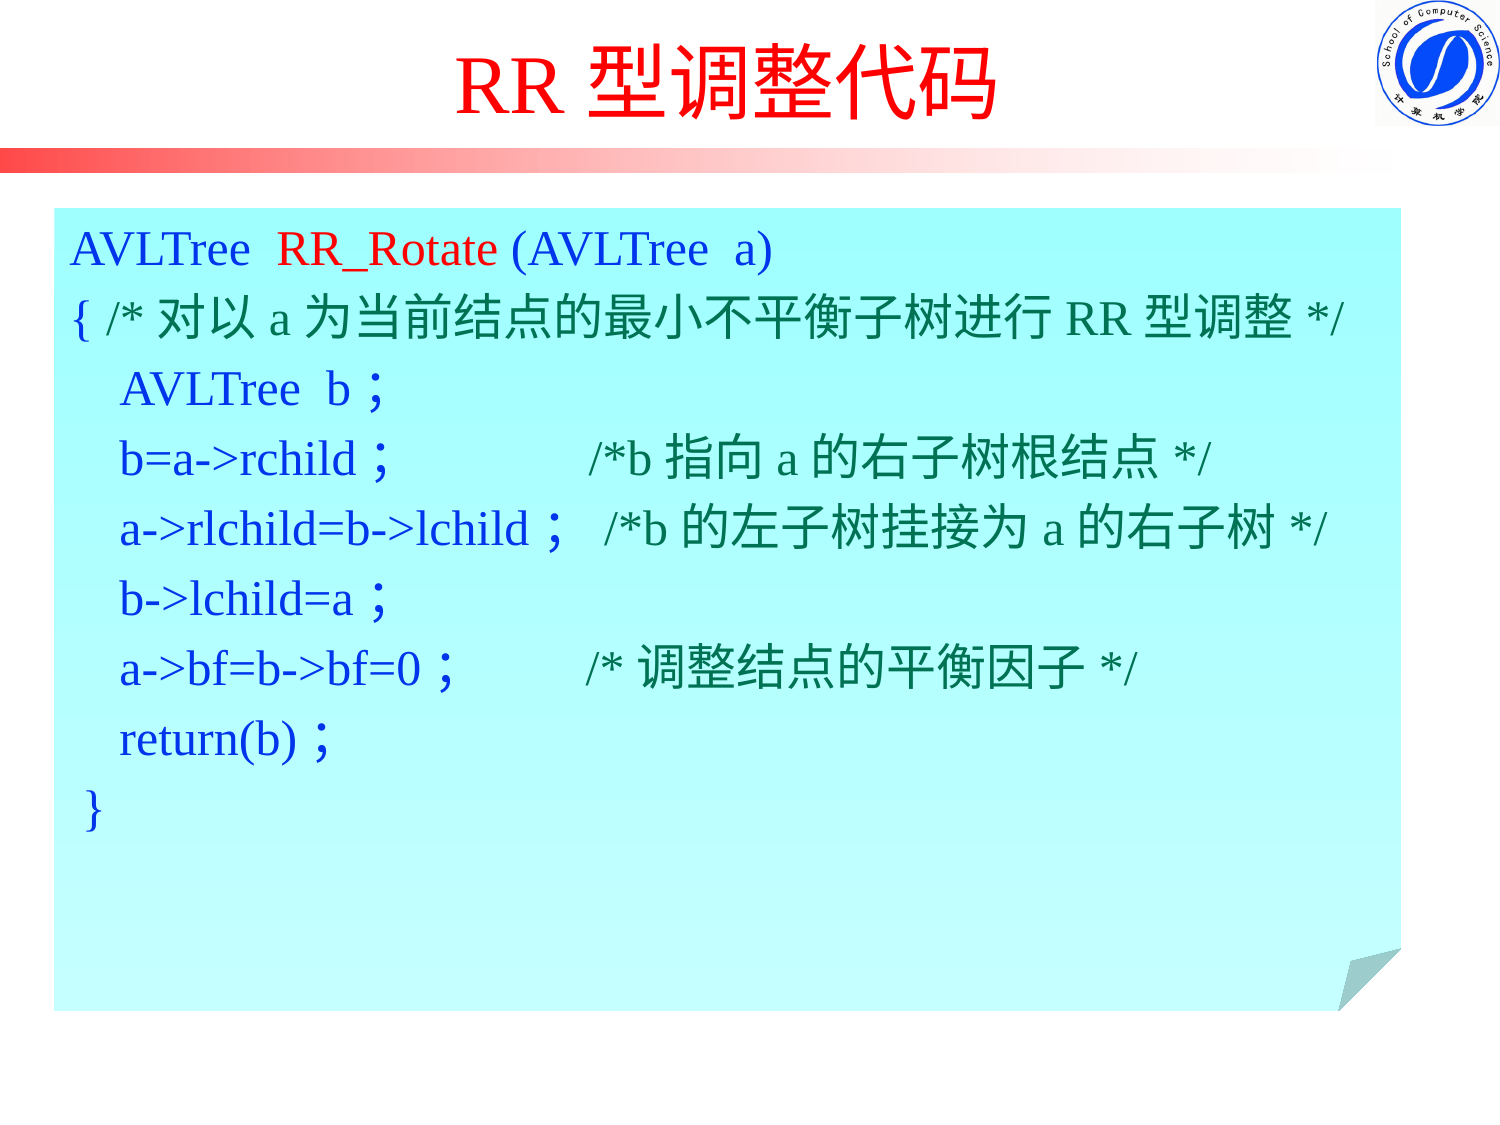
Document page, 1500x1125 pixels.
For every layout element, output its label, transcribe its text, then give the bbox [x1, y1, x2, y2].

text_box AVLTree RR_Rotate (AVLTree a) { /*对以a为当前结点的最小不平衡子树进行RR型调整*/ AVLTree b； b=a->rchild； /*b指向a的右子树根结点*/ a->rlchild=b->lchild；/*b的左子树挂接为a的右子树*/ b->lchild=a； a->bf=b->bf=0； /*调整结点的平衡因子*/ return(b)； } [54, 208, 1402, 1012]
table_header 62 [1339, 949, 1399, 1009]
picture [1375, 0, 1500, 126]
title RR型调整代码 [88, 31, 1367, 138]
